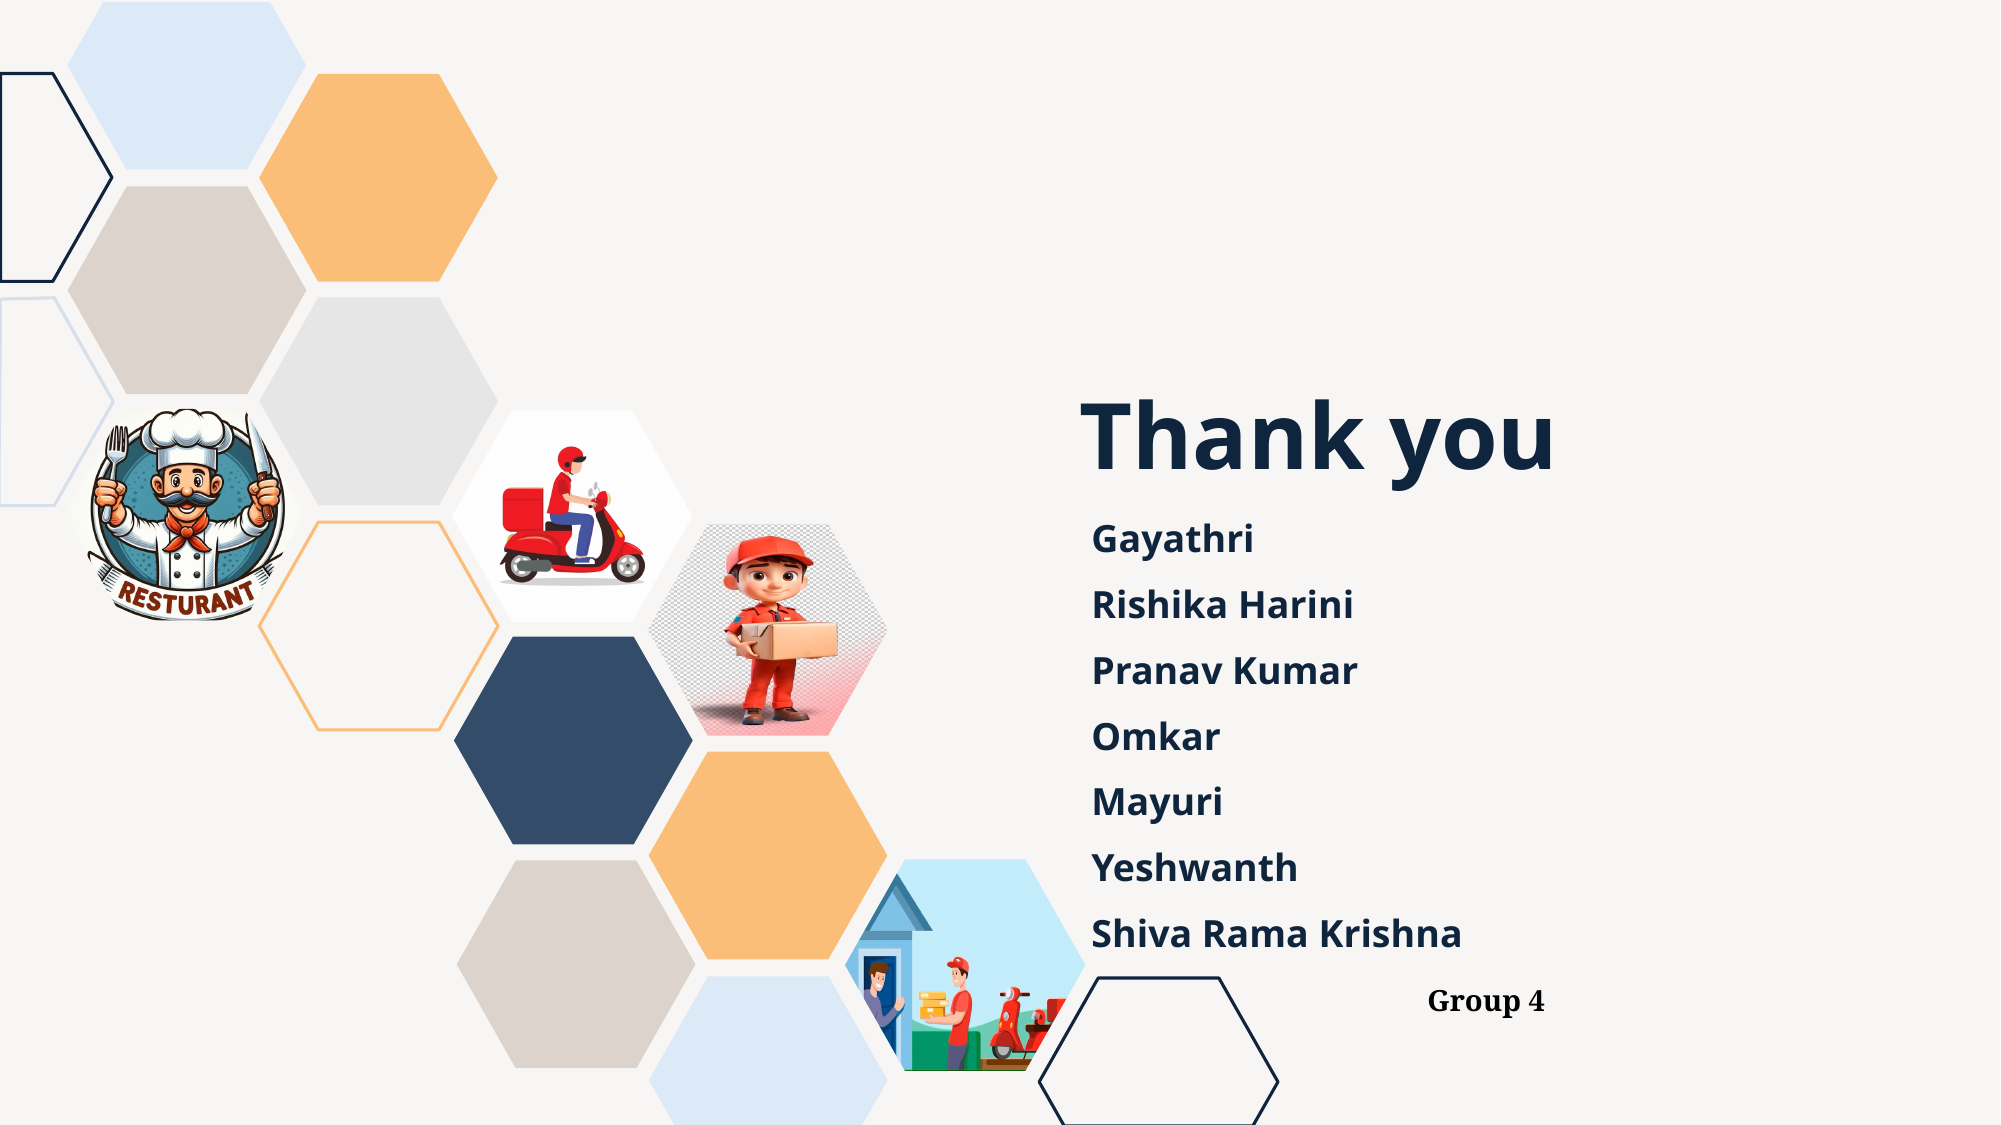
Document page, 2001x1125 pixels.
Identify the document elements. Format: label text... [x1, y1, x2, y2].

picture [844, 858, 1086, 1072]
picture [63, 408, 306, 621]
picture [451, 409, 889, 737]
title Thank you [1064, 279, 1894, 497]
list Gayathri Rishika Harini Pranav Kumar Omkar Mayuri Yeshwanth Shiva Rama Krishna [1076, 507, 1575, 963]
text_box Group 4 [1412, 974, 1628, 1025]
